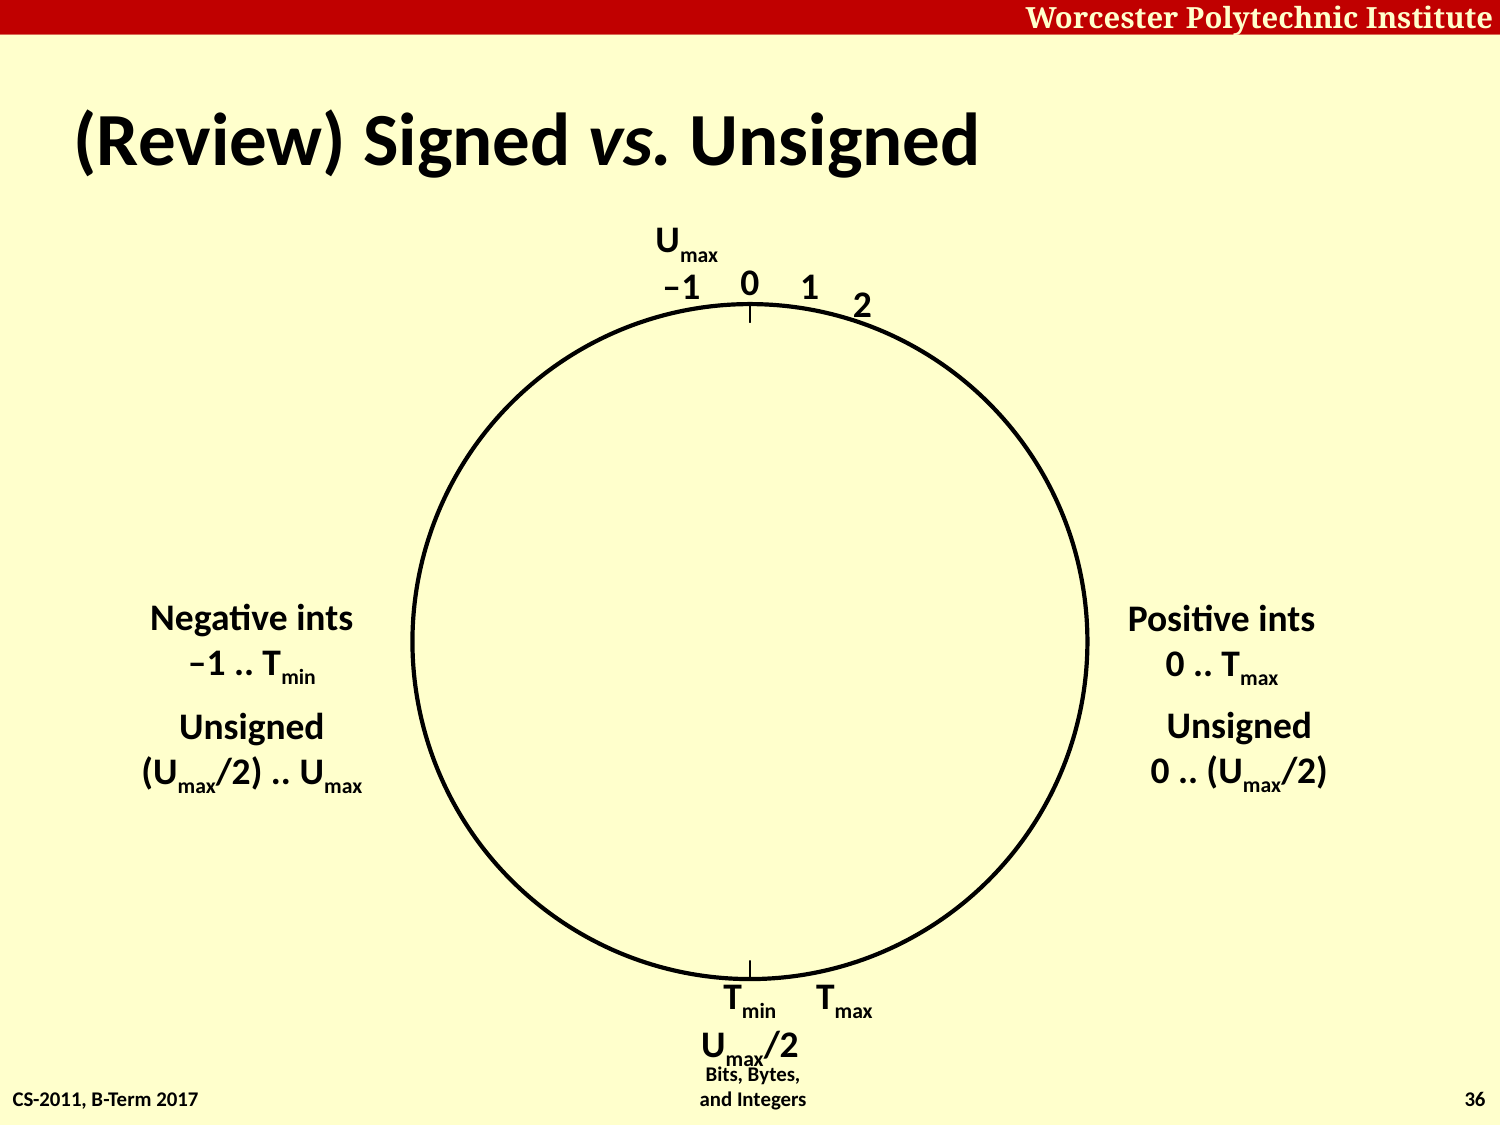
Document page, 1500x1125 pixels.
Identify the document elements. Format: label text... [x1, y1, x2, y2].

text_box 1 [800, 262, 820, 308]
text_box Tmax [816, 972, 873, 1024]
text_box [751, 304, 1088, 978]
slide_number CS-2011, B-Term 2017 [12, 1085, 205, 1111]
slide_number 36 [1460, 1085, 1486, 1111]
text_box 2 [852, 280, 872, 326]
text_box –1 [662, 262, 701, 308]
text_box 0 [740, 257, 760, 303]
text_box Positive ints 0 .. Tmax [1113, 586, 1331, 697]
text_box [431, 322, 745, 961]
text_box Unsigned (Umax/2) .. Umax [126, 694, 378, 806]
text_box Umax [655, 215, 719, 267]
footer Bits, Bytes, and Integers [691, 1084, 809, 1111]
title (Review) Signed vs. Unsigned [58, 72, 1305, 199]
text_box Unsigned 0 .. (Umax/2) [1135, 693, 1343, 805]
text_box Negative ints –1 .. Tmin [135, 585, 369, 694]
text_box Umax/2 [700, 1019, 799, 1071]
text_box [754, 322, 1069, 961]
text_box Tmin [723, 972, 777, 1019]
text_box [412, 304, 749, 978]
